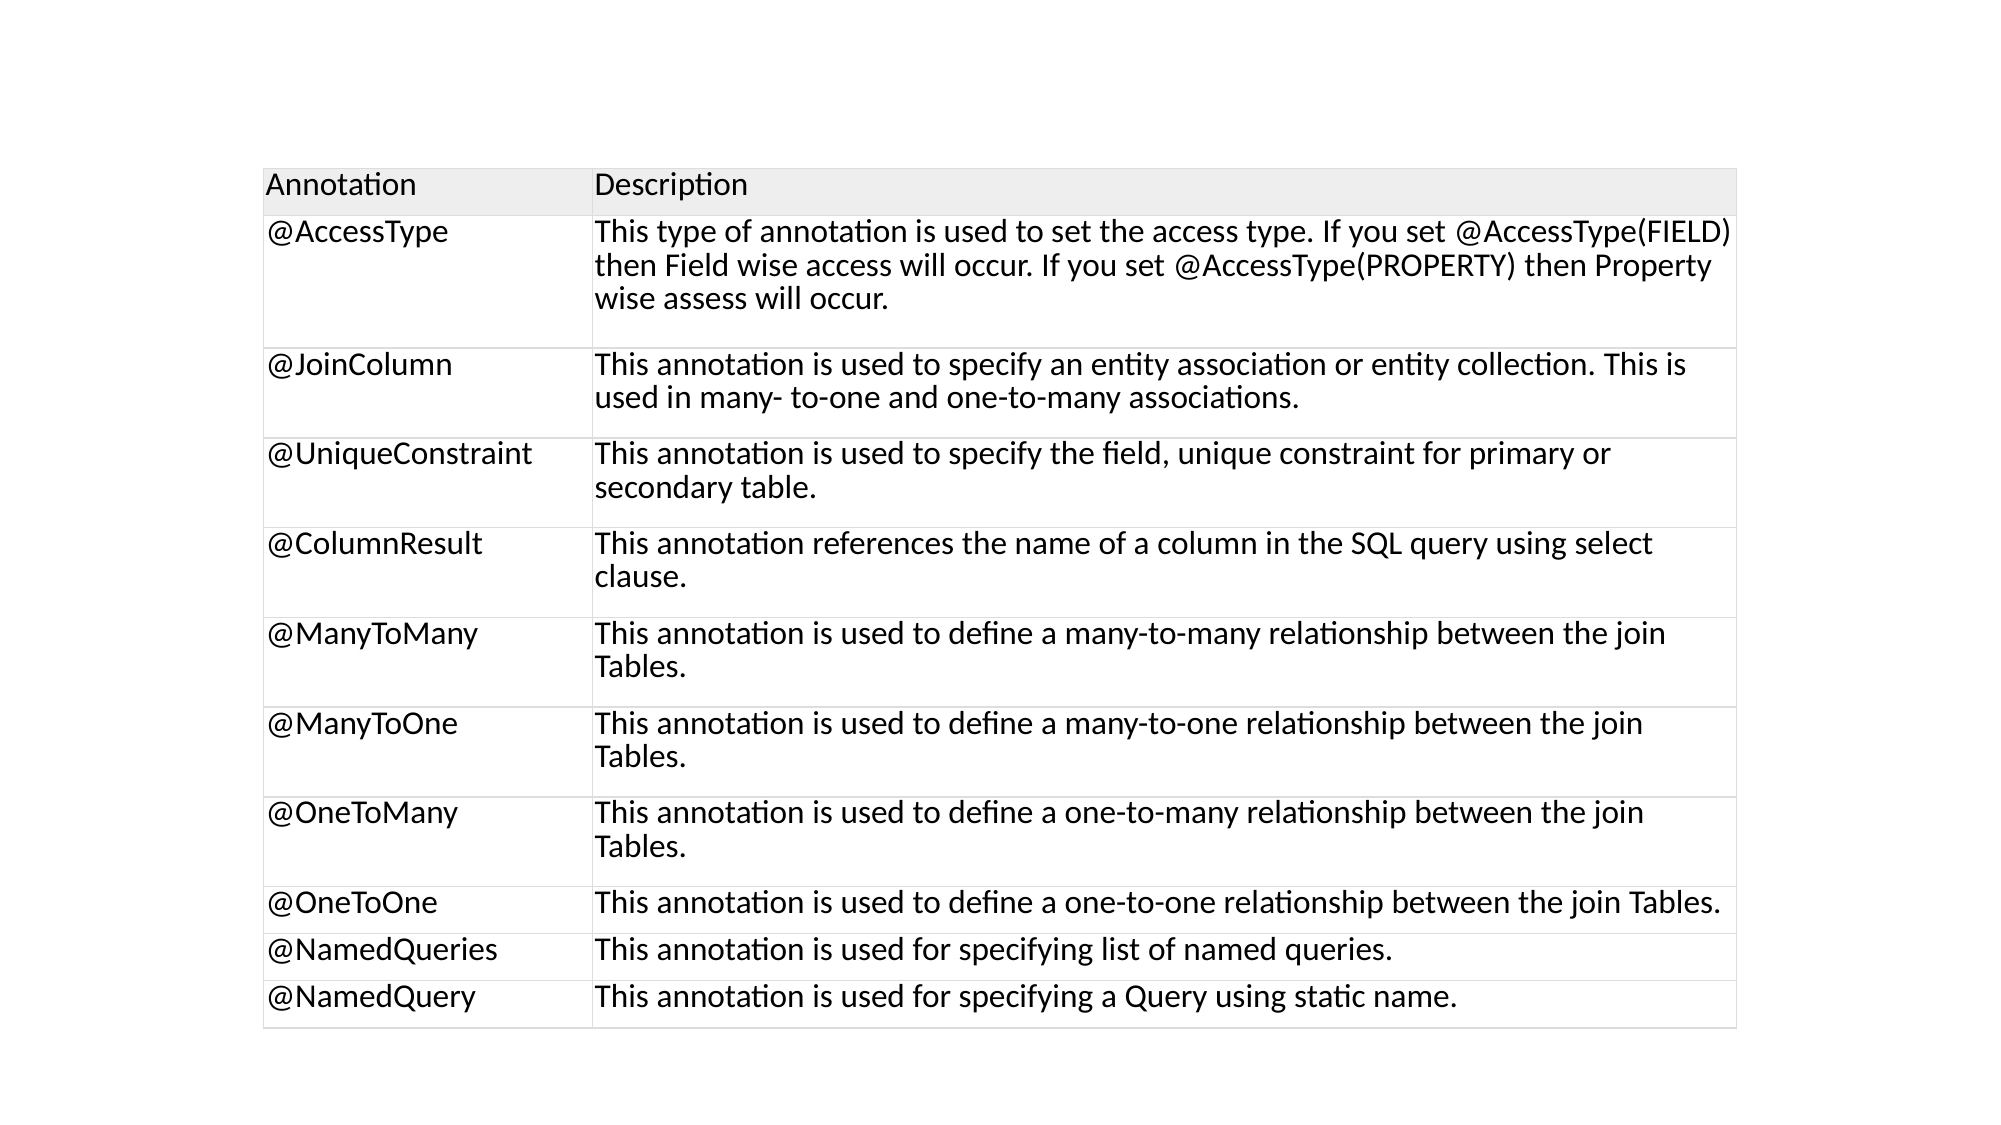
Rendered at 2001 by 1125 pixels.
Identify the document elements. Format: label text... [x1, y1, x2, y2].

table_cell This annotation is used to define a one-to-many relationship between the join Tables. [593, 798, 1736, 886]
table_cell This annotation is used to define a many-to-one relationship between the join Tables. [593, 708, 1736, 796]
table_cell @JoinColumn [264, 349, 592, 437]
table_cell This annotation is used to specify the field, unique constraint for primary or secondary table. [593, 439, 1736, 527]
table_header Annotation [264, 169, 592, 215]
table_cell This annotation references the name of a column in the SQL query using select clause. [593, 528, 1736, 617]
table_cell This annotation is used to specify an entity association or entity collection. This is used in many- to-one and one-to-many associations. [593, 349, 1736, 437]
table_cell This type of annotation is used to set the access type. If you set @AccessType(FIELD) then Field wise access will occur. If you set @AccessType(PROPERTY) then Property wise assess will occur. [593, 216, 1736, 347]
table_cell @ManyToMany [264, 618, 592, 706]
table_cell This annotation is used to define a one-to-one relationship between the join Tables. [593, 887, 1736, 933]
table_cell @NamedQueries [264, 934, 592, 980]
table_cell @OneToOne [264, 887, 592, 933]
table_cell This annotation is used for specifying a Query using static name. [593, 981, 1736, 1027]
table_cell This annotation is used for specifying list of named queries. [593, 934, 1736, 980]
table_cell @NamedQuery [264, 981, 592, 1027]
table_header Description [593, 169, 1736, 215]
table_cell @AccessType [264, 216, 592, 347]
table_cell @UniqueConstraint [264, 439, 592, 527]
table_cell @ColumnResult [264, 528, 592, 617]
table_cell @OneToMany [264, 798, 592, 886]
table_cell This annotation is used to define a many-to-many relationship between the join Tables. [593, 618, 1736, 706]
table_cell @ManyToOne [264, 708, 592, 796]
